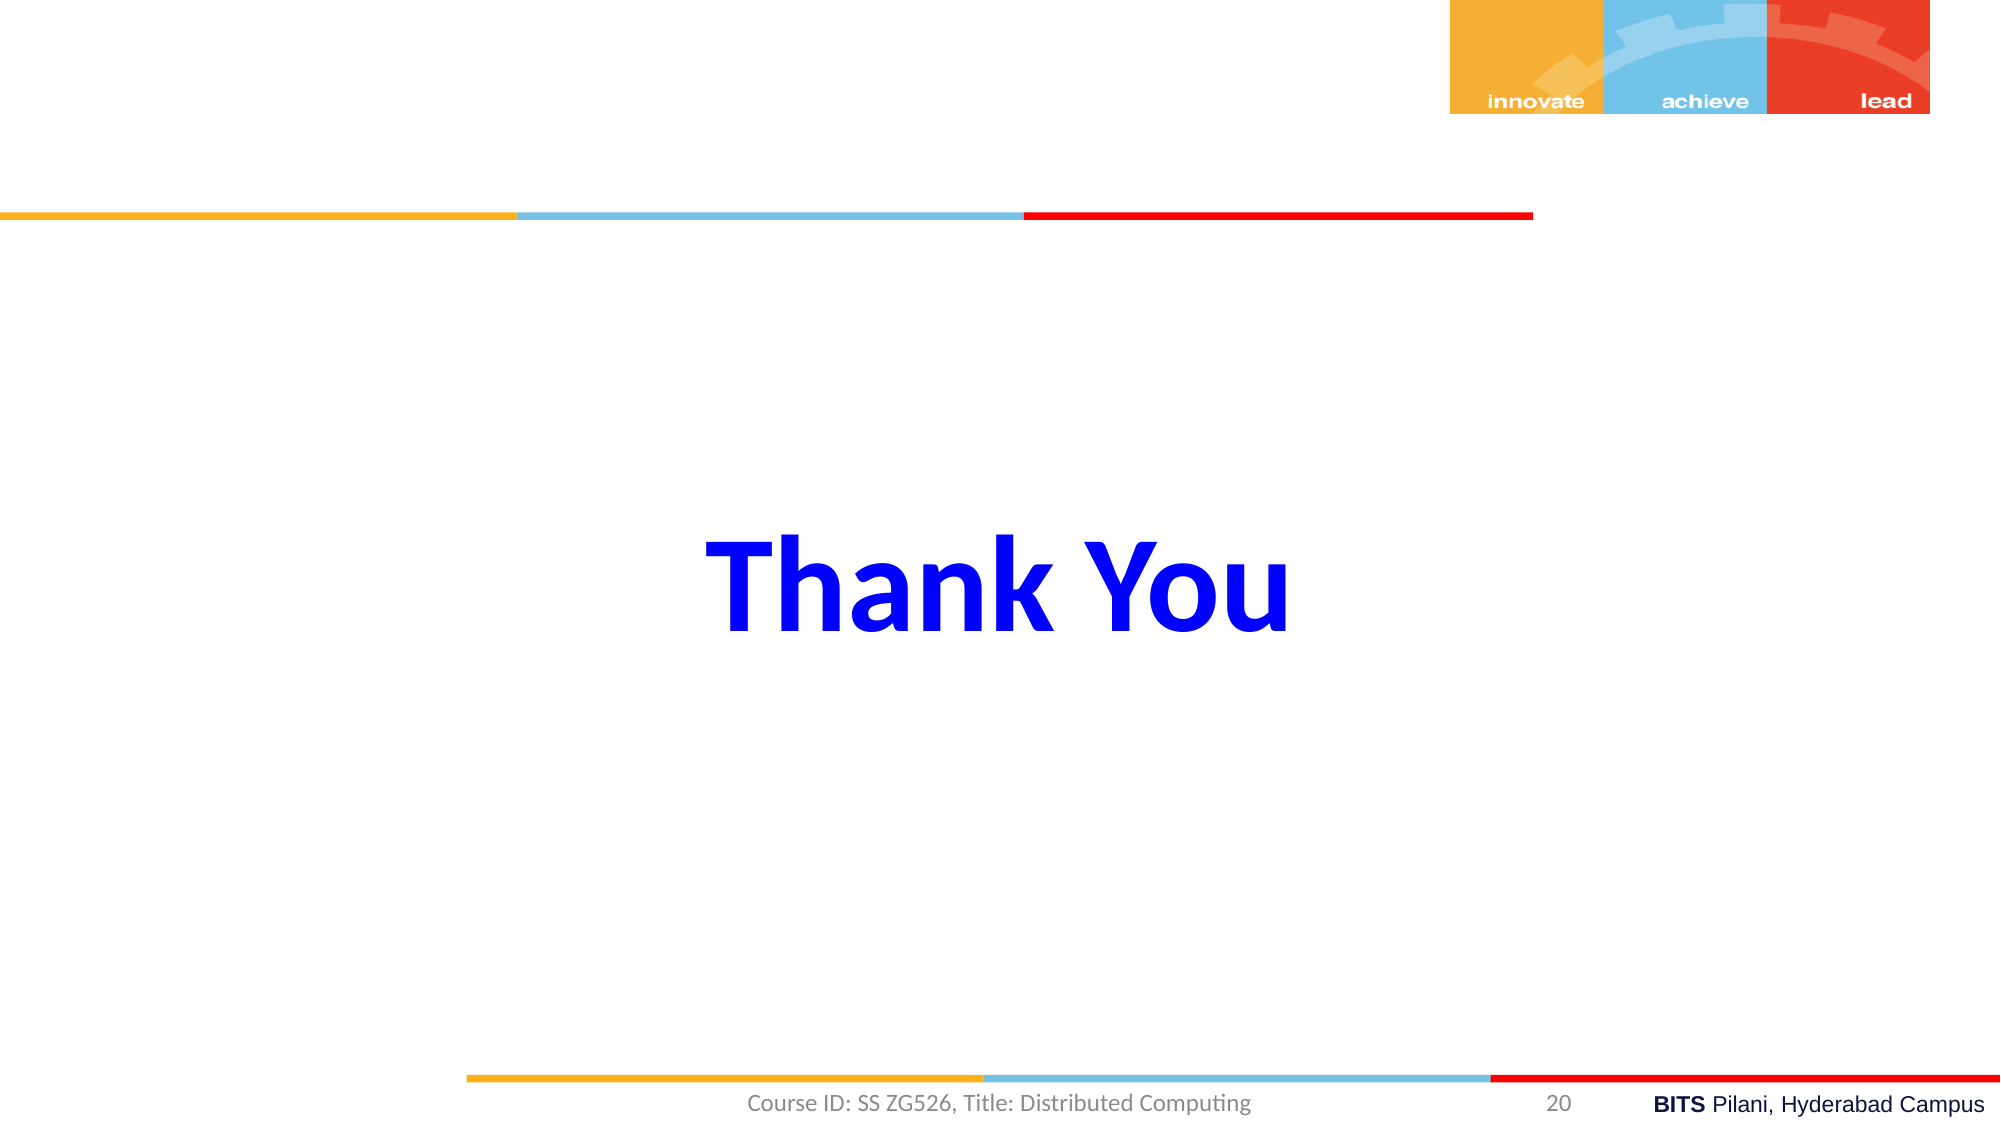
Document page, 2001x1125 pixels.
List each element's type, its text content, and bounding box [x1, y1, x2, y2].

text_box Thank You [690, 486, 1310, 667]
picture [1449, 0, 1930, 114]
footer Course ID: SS ZG526, Title: Distributed Computing [662, 1071, 1338, 1125]
slide_number 20 [1383, 1071, 1587, 1125]
